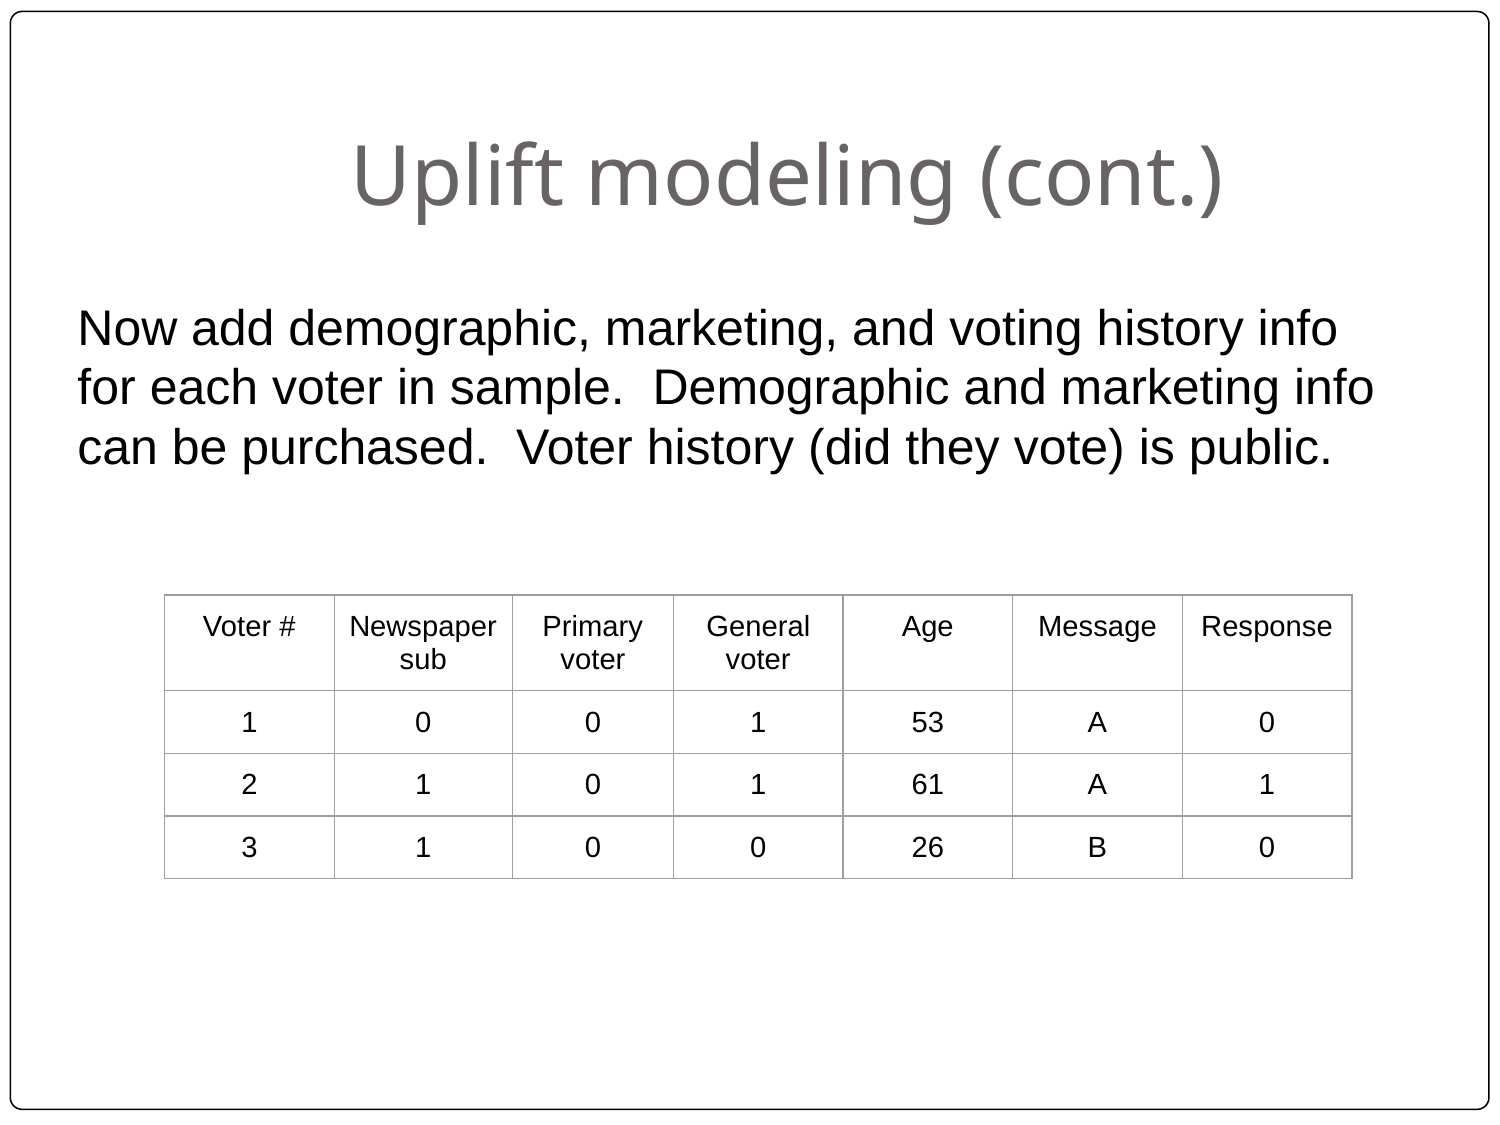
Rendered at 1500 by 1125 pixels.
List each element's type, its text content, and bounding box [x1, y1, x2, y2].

table_cell 0 [1183, 691, 1351, 753]
table_cell 1 [165, 691, 334, 753]
table_header Age [844, 596, 1012, 690]
table_cell 3 [165, 817, 334, 878]
title Uplift modeling (cont.) [150, 75, 1425, 238]
table_cell B [1013, 817, 1182, 878]
table_header Voter # [165, 596, 334, 690]
table_cell 1 [674, 691, 842, 753]
table_header General voter [674, 596, 842, 690]
table_cell 0 [1183, 817, 1351, 878]
table_cell 0 [513, 754, 673, 815]
table_header Newspaper sub [335, 596, 512, 690]
table_header Primary voter [513, 596, 673, 690]
table_cell 1 [335, 754, 512, 815]
table_cell 0 [674, 817, 842, 878]
table_cell 1 [335, 817, 512, 878]
table_cell 53 [844, 691, 1012, 753]
text_box Now add demographic, marketing, and voting history info for each voter in sample. Demographic and marketing info can be purchased. Voter history (did they vote) is public. [62, 287, 1413, 545]
table_cell 2 [165, 754, 334, 815]
table_cell 61 [844, 754, 1012, 815]
table_cell 0 [513, 691, 673, 753]
table_cell A [1013, 691, 1182, 753]
table_header Message [1013, 596, 1182, 690]
table_cell 26 [844, 817, 1012, 878]
table_header Response [1183, 596, 1351, 690]
table_cell 0 [335, 691, 512, 753]
table_cell 0 [513, 817, 673, 878]
table_cell 1 [674, 754, 842, 815]
table_cell 1 [1183, 754, 1351, 815]
table_cell A [1013, 754, 1182, 815]
